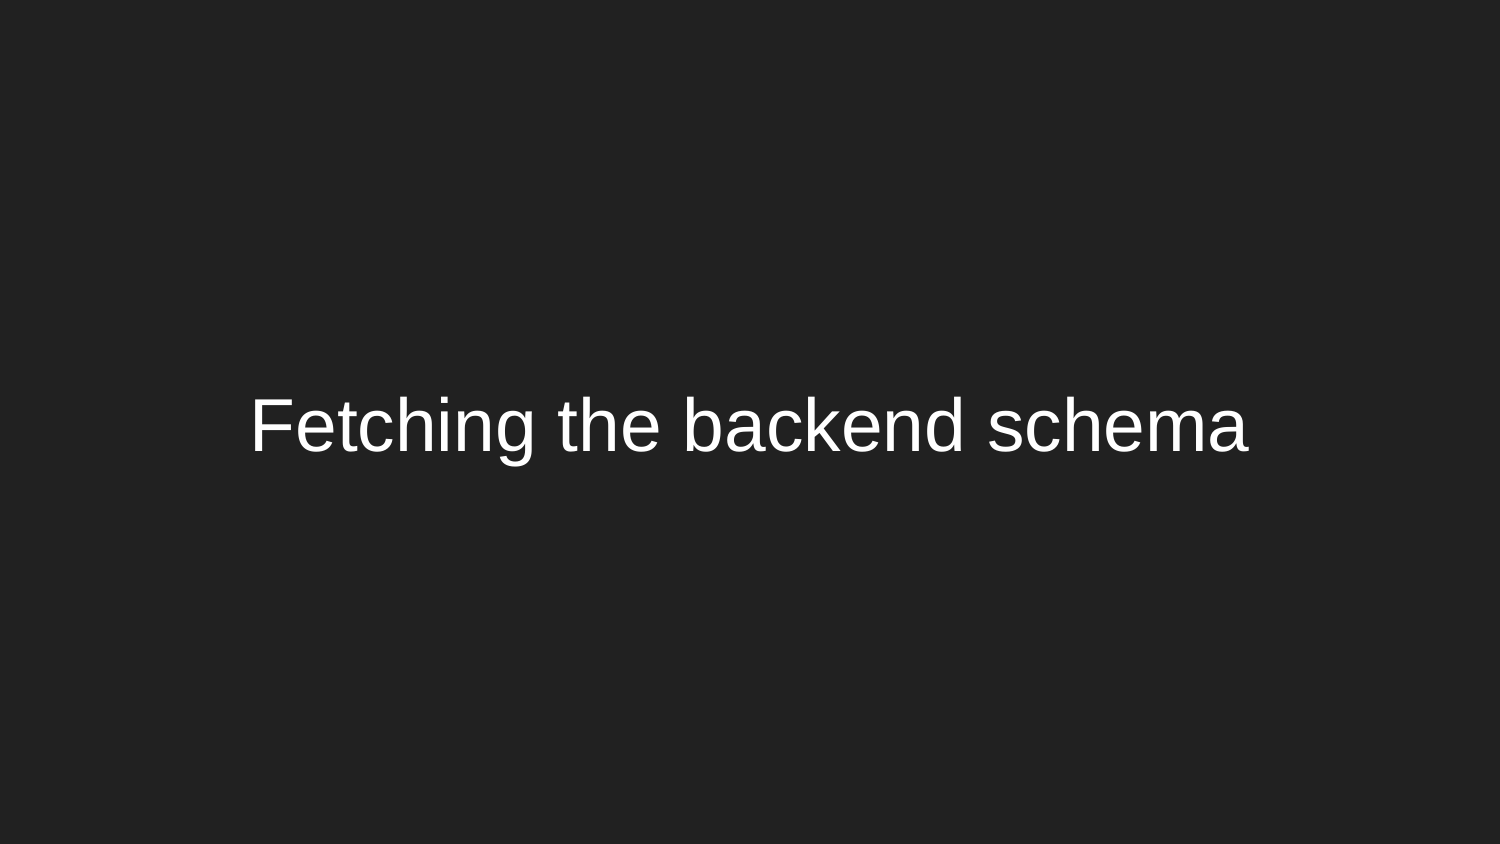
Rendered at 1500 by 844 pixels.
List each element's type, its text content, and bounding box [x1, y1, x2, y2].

title Fetching the backend schema [51, 352, 1449, 491]
